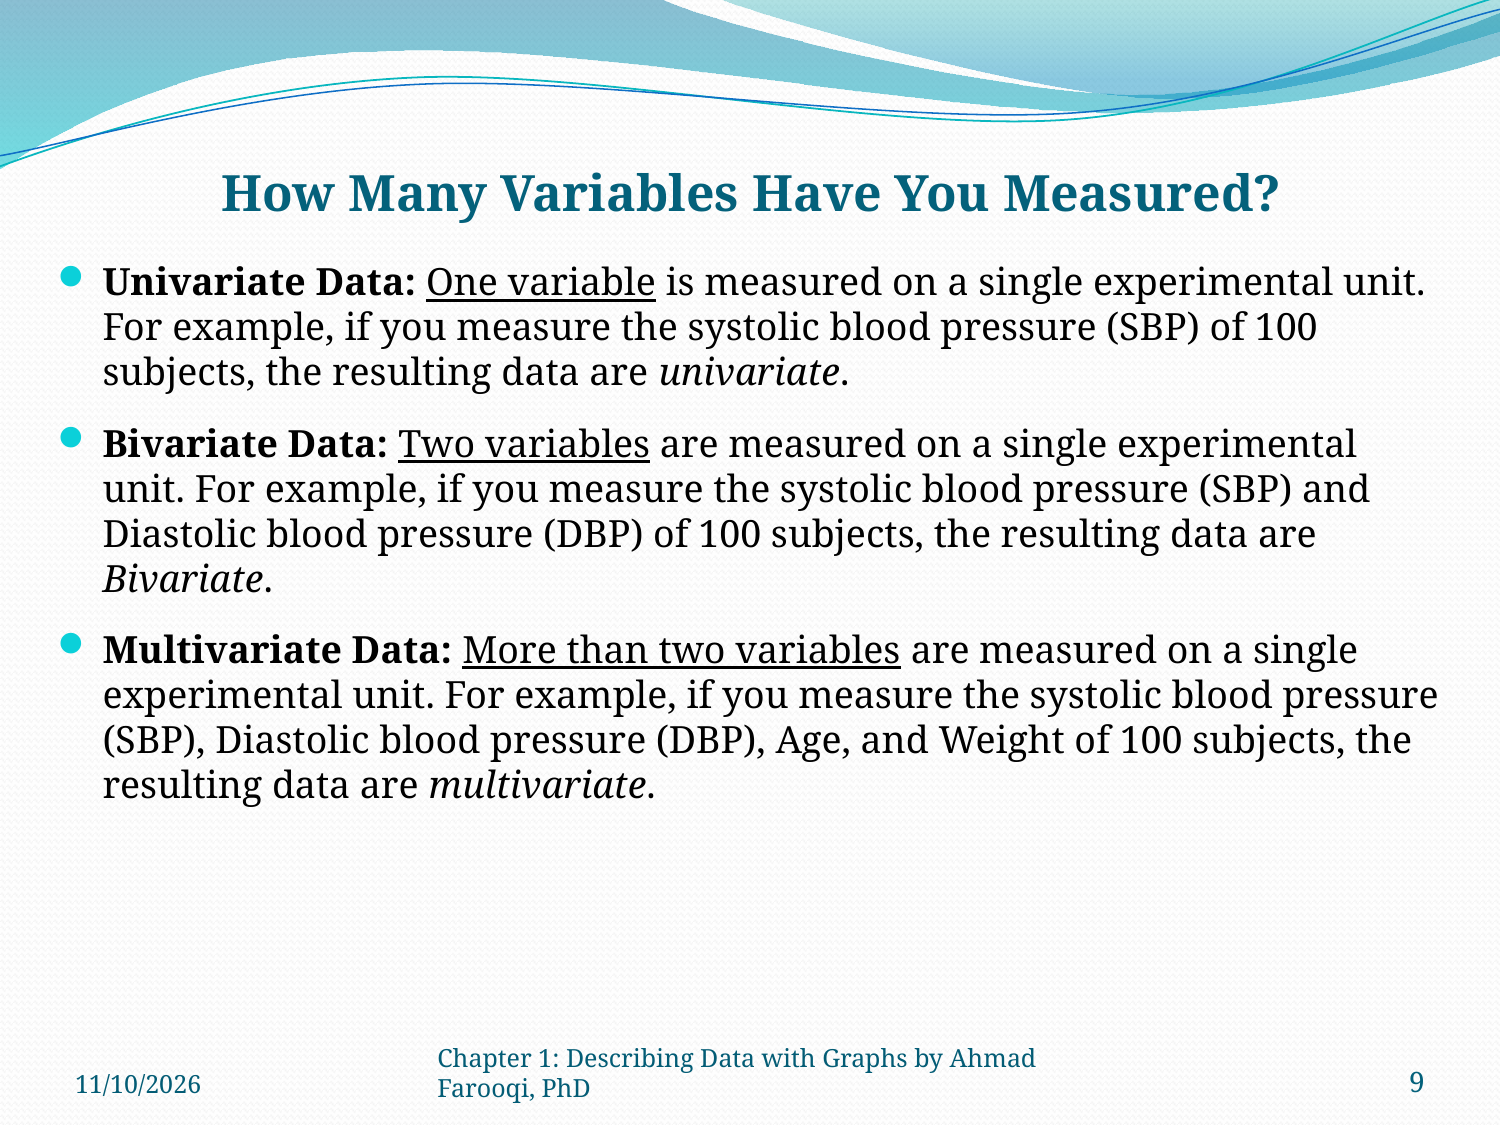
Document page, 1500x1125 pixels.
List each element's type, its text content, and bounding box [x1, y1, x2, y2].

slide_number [75, 1042, 425, 1103]
slide_number 9 [1299, 1042, 1425, 1103]
footer Chapter 1: Describing Data with Graphs by Ahmad Farooqi, PhD [437, 1042, 1138, 1103]
list Univariate Data: One variable is measured on a single experimental unit. For example, if you measure the systolic blood pressure (SBP) of 100 subjects, the resulting data are univariate. Bivariate Data: Two variables are measured on a single experimental unit. For example, if you measure the systolic blood pressure (SBP) and Diastolic blood pressure (DBP) of 100 subjects, the resulting data are Bivariate. Multivariate Data: More than two variables are measured on a single experimental unit. For example, if you measure the systolic blood pressure (SBP), Diastolic blood pressure (DBP), Age, and Weight of 100 subjects, the resulting data are multivariate. [42, 250, 1461, 917]
title How Many Variables Have You Measured? [42, 151, 1461, 240]
